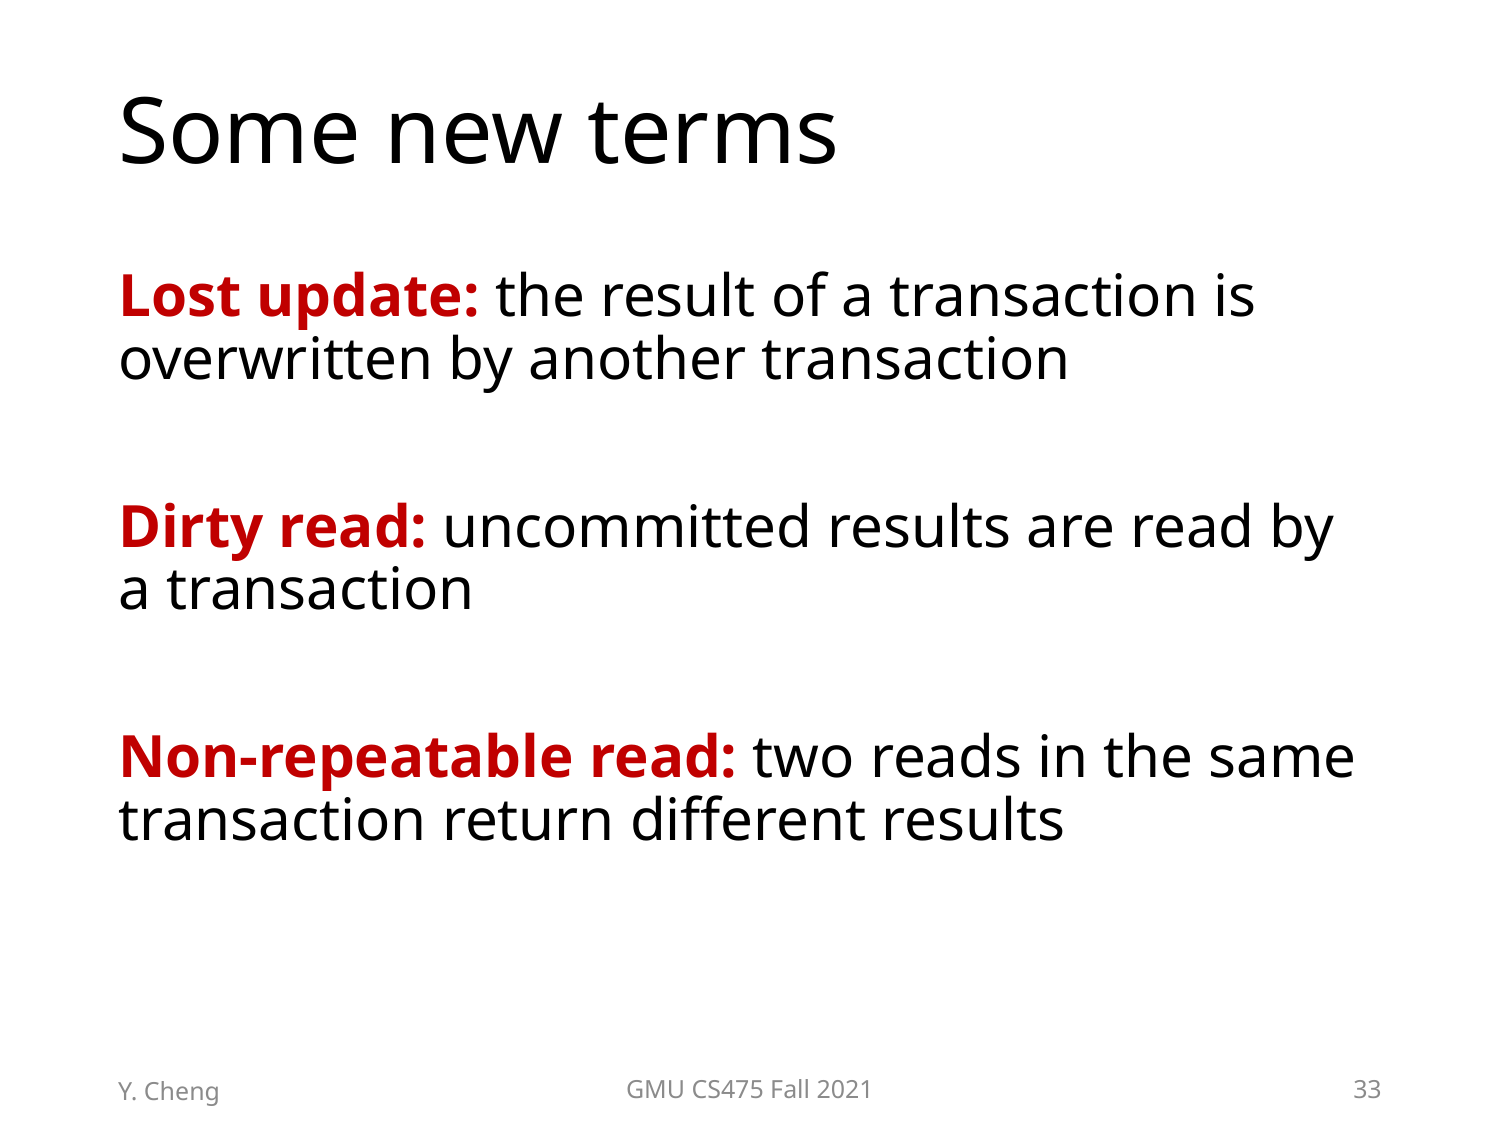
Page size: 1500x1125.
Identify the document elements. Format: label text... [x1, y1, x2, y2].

slide_number Y. Cheng [103, 1060, 441, 1121]
slide_number 33 [1059, 1060, 1397, 1121]
list Lost update: the result of a transaction is overwritten by another transaction Dirty read: uncommitted results are read by a transaction Non-repeatable read: two reads in the same transaction return different results [103, 258, 1397, 1045]
title Some new terms [103, 25, 1397, 243]
footer GMU CS475 Fall 2021 [496, 1060, 1004, 1121]
